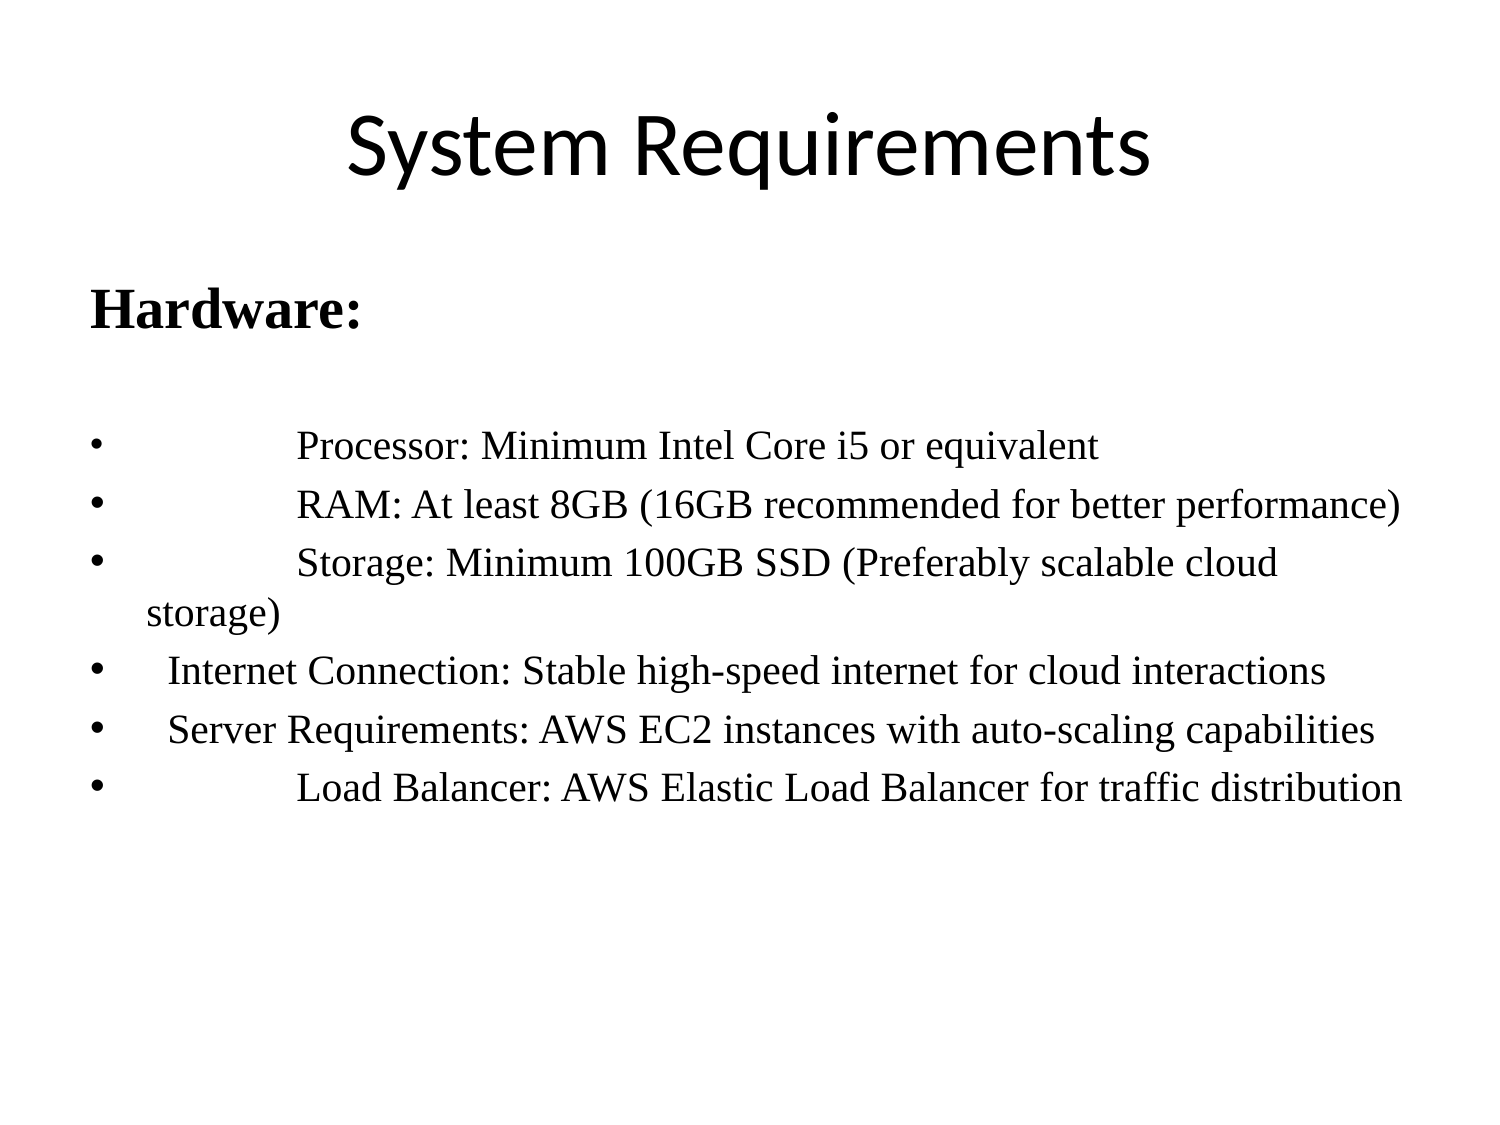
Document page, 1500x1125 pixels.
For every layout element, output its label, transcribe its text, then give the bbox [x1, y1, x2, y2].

list Hardware: Processor: Minimum Intel Core i5 or equivalent RAM: At least 8GB (16GB recommended for better performance) Storage: Minimum 100GB SSD (Preferably scalable cloud storage) Internet Connection: Stable high-speed internet for cloud interactions Server Requirements: AWS EC2 instances with auto-scaling capabilities Load Balancer: AWS Elastic Load Balancer for traffic distribution [75, 262, 1425, 1005]
title System Requirements [75, 45, 1425, 233]
